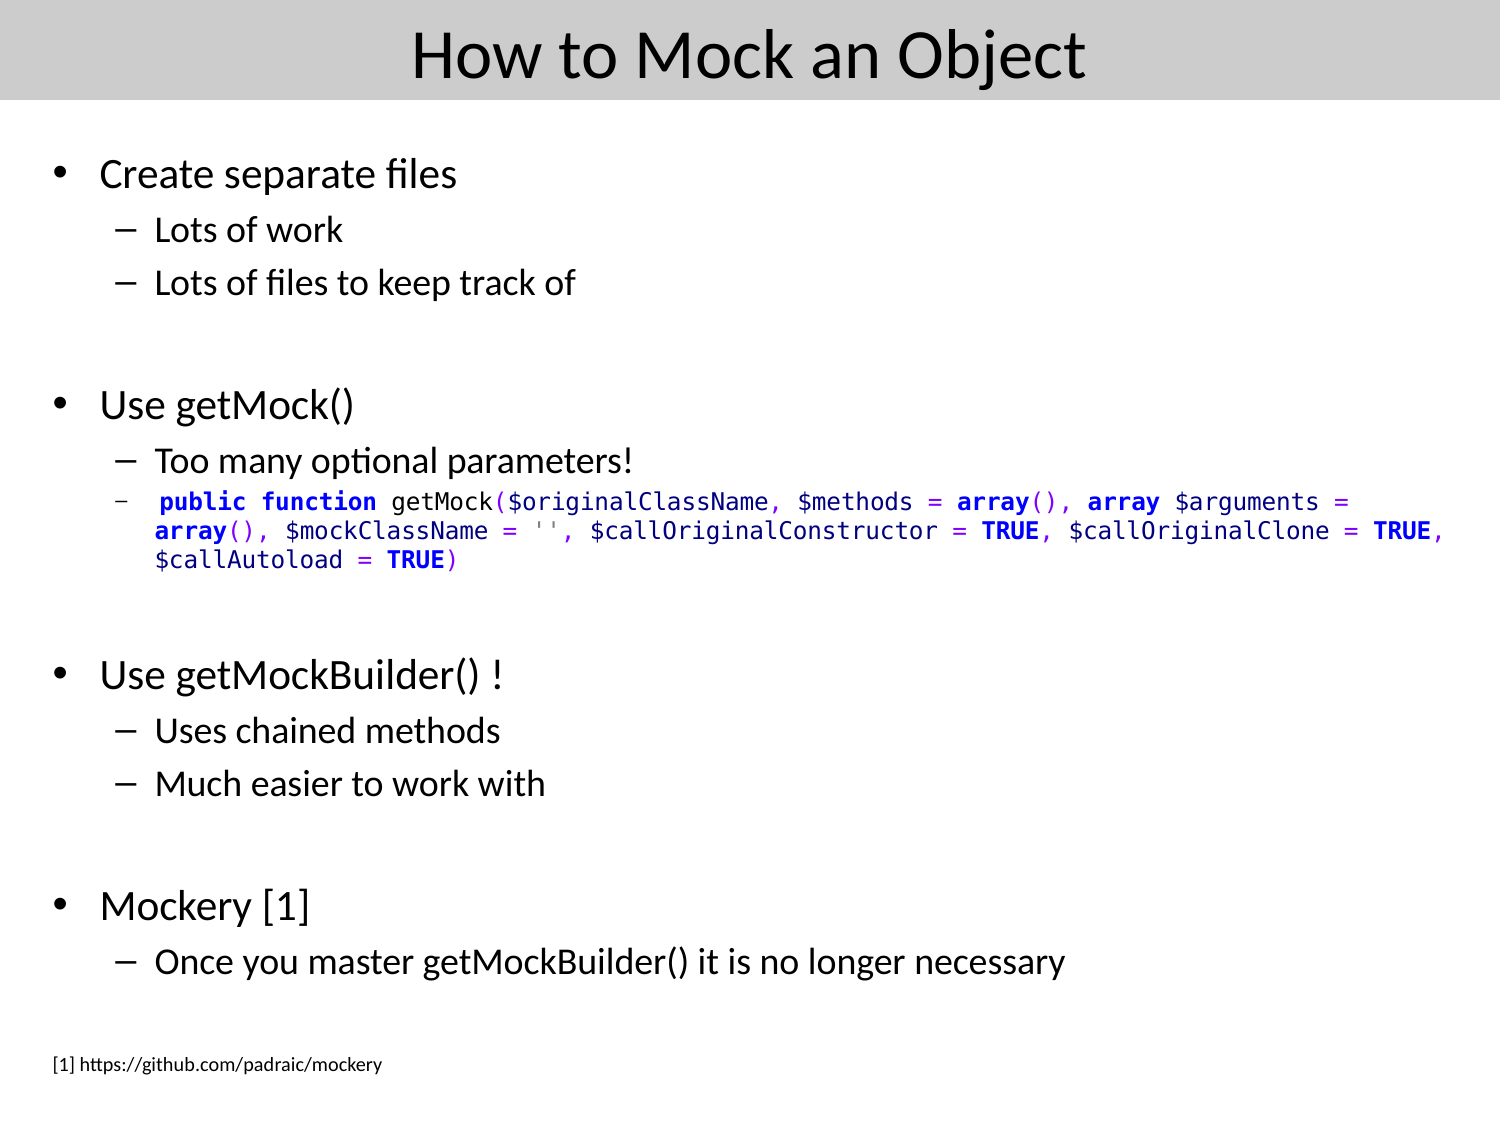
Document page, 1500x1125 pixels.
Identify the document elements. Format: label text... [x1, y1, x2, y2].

list Create separate files Lots of work Lots of files to keep track of Use getMock() Too many optional parameters! public function getMock($originalClassName, $methods = array(), array $arguments = array(), $mockClassName = '', $callOriginalConstructor = TRUE, $callOriginalClone = TRUE, $callAutoload = TRUE) Use getMockBuilder() ! Uses chained methods Much easier to work with Mockery [1] Once you master getMockBuilder() it is no longer necessary [1] https://github.com/padraic/mockery [37, 137, 1463, 1088]
title How to Mock an Object [0, 0, 1500, 100]
